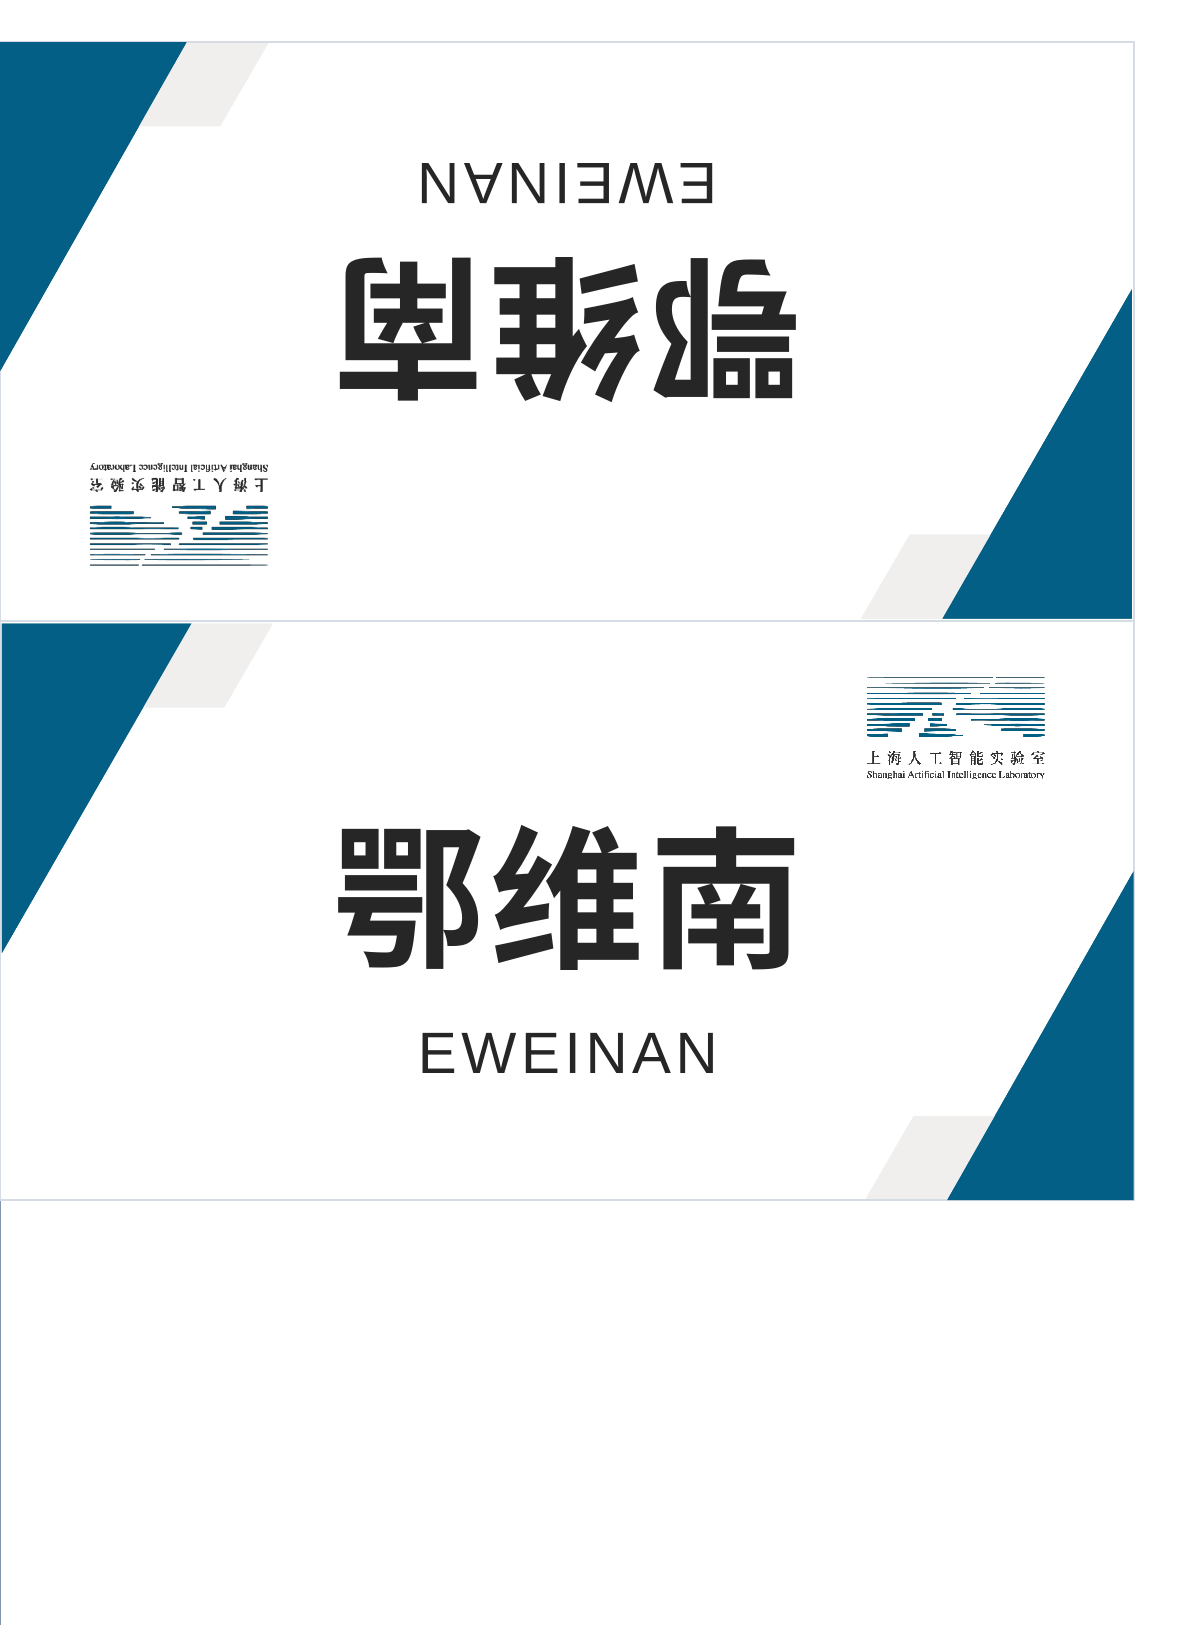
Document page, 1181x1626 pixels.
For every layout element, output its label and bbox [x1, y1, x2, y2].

text_box [0, 41, 1134, 621]
text_box [0, 621, 1134, 1201]
